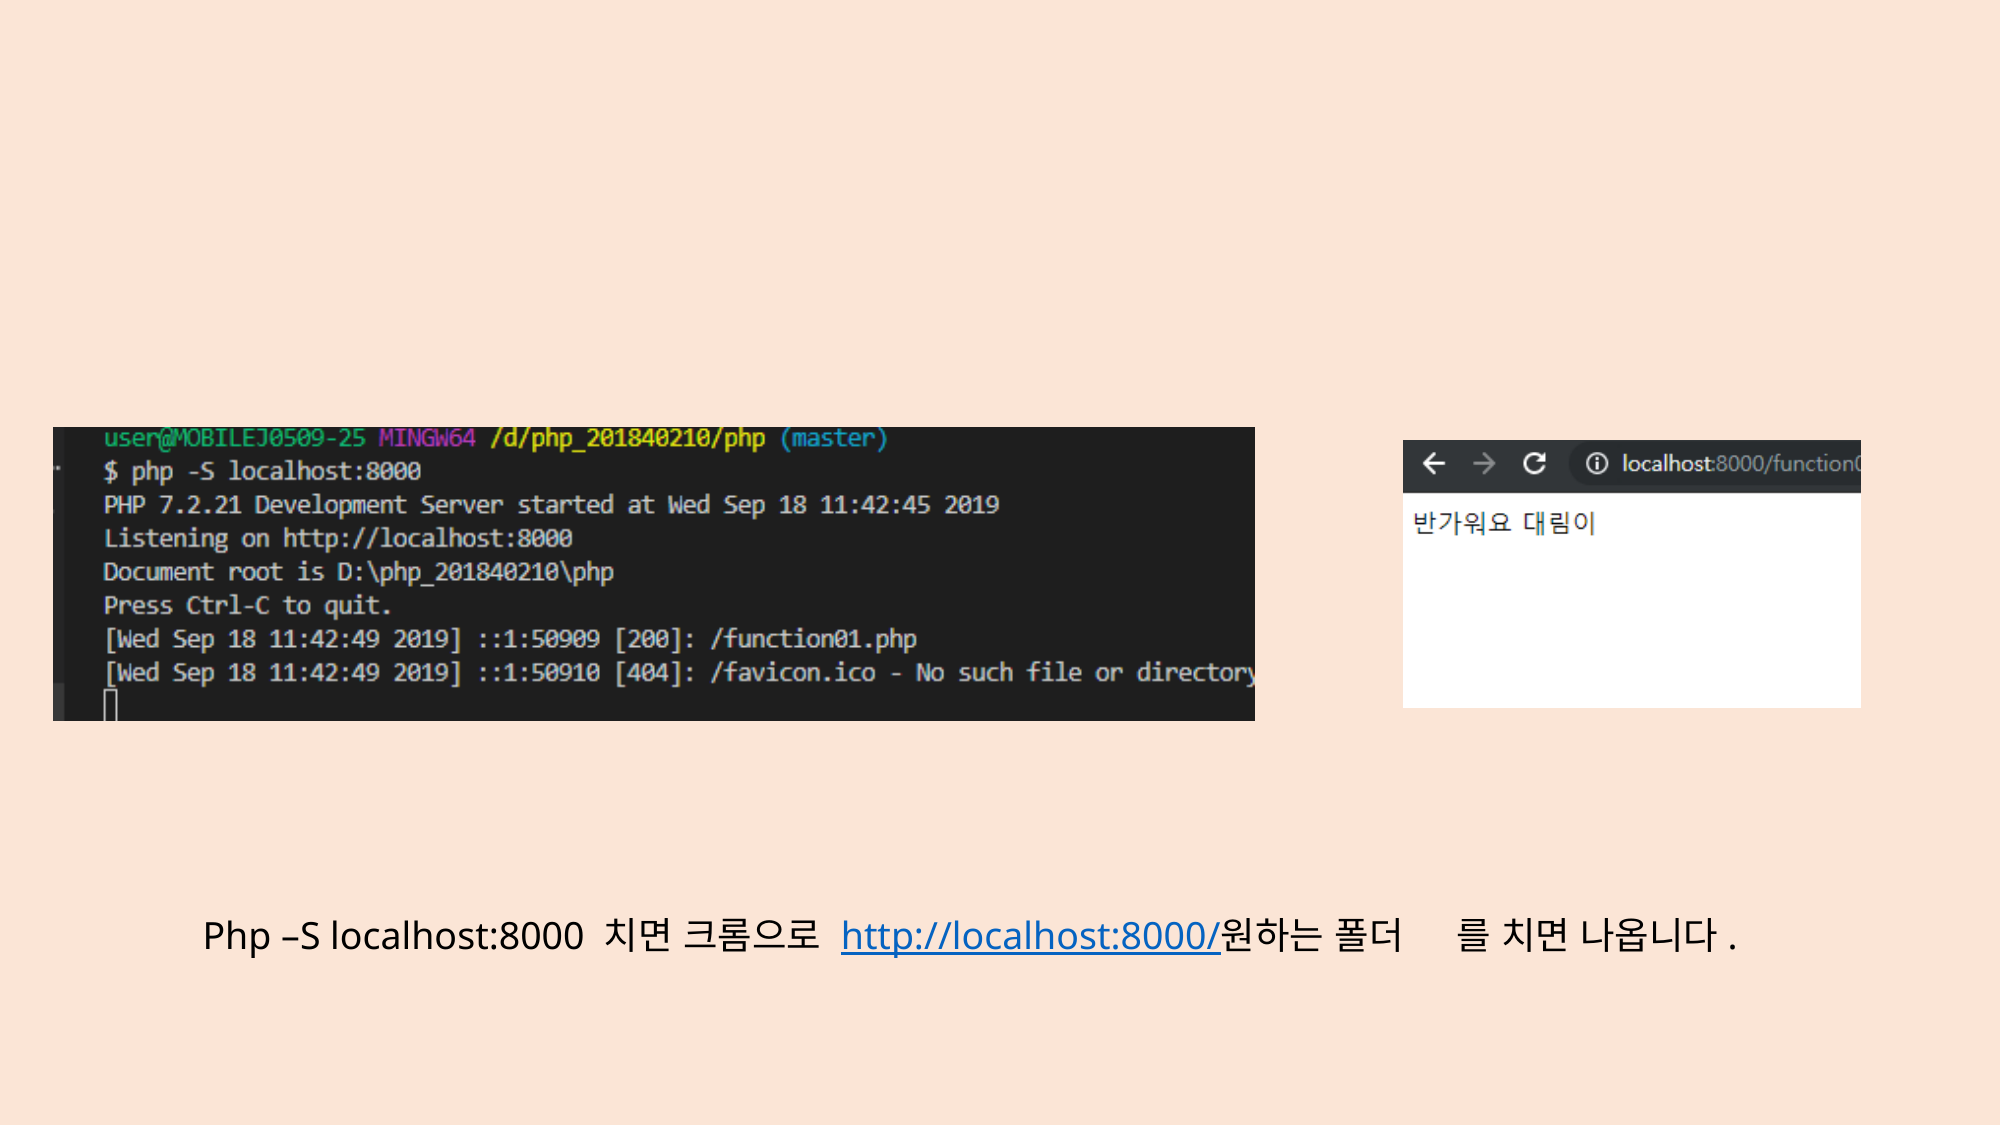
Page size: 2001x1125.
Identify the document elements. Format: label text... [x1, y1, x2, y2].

picture [53, 427, 1255, 721]
picture [1403, 440, 1861, 708]
text_box Php –S localhost:8000 치면 크롬으로 http://localhost:8000/원하는 폴더 를 치면 나옵니다. [187, 904, 1948, 971]
